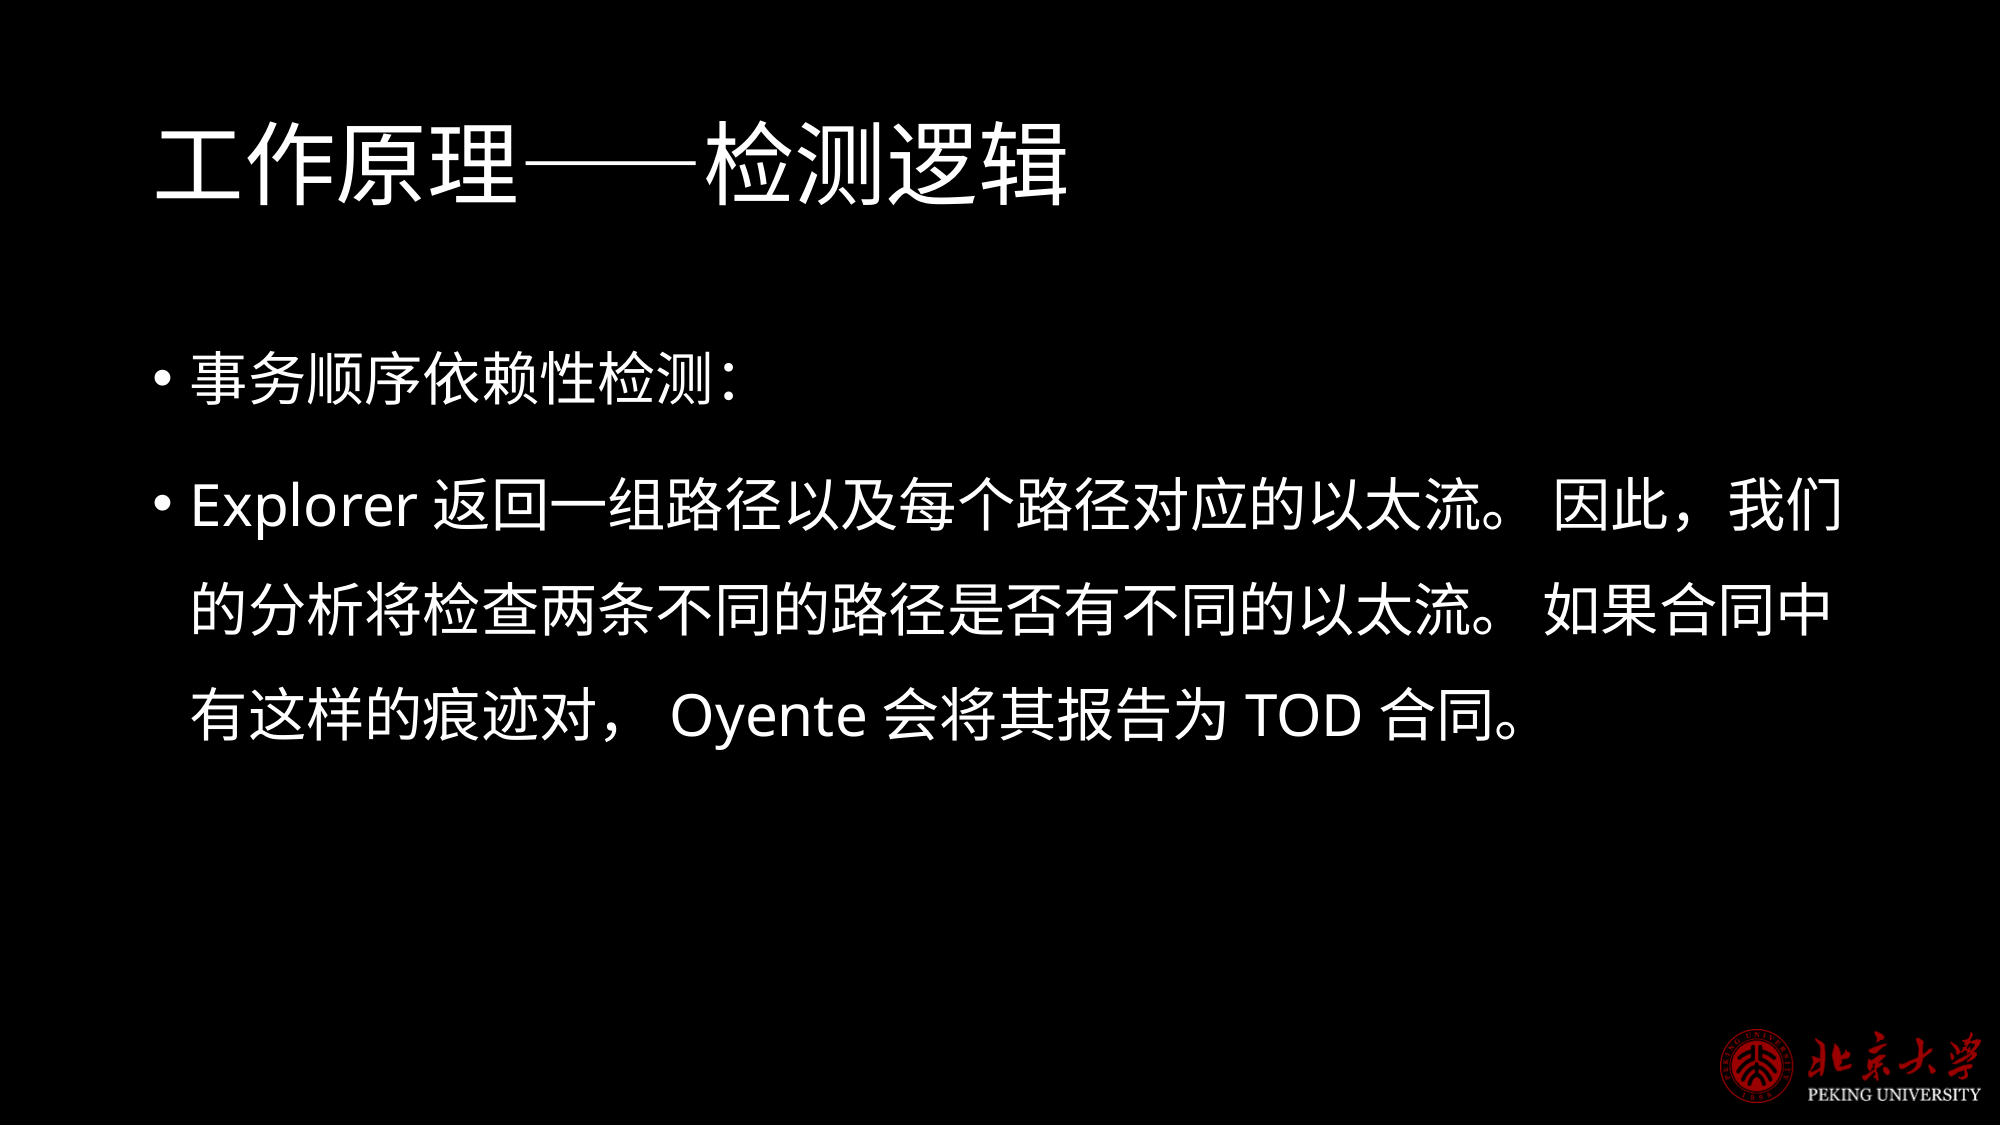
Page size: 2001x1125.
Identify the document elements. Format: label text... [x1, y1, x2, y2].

title 工作原理——检测逻辑 [137, 59, 1863, 278]
list 事务顺序依赖性检测： Explorer返回一组路径以及每个路径对应的以太流。 因此，我们的分析将检查两条不同的路径是否有不同的以太流。 如果合同中有这样的痕迹对，Oyente会将其报告为TOD合同。 [137, 299, 1863, 1014]
picture [1720, 1029, 1981, 1103]
